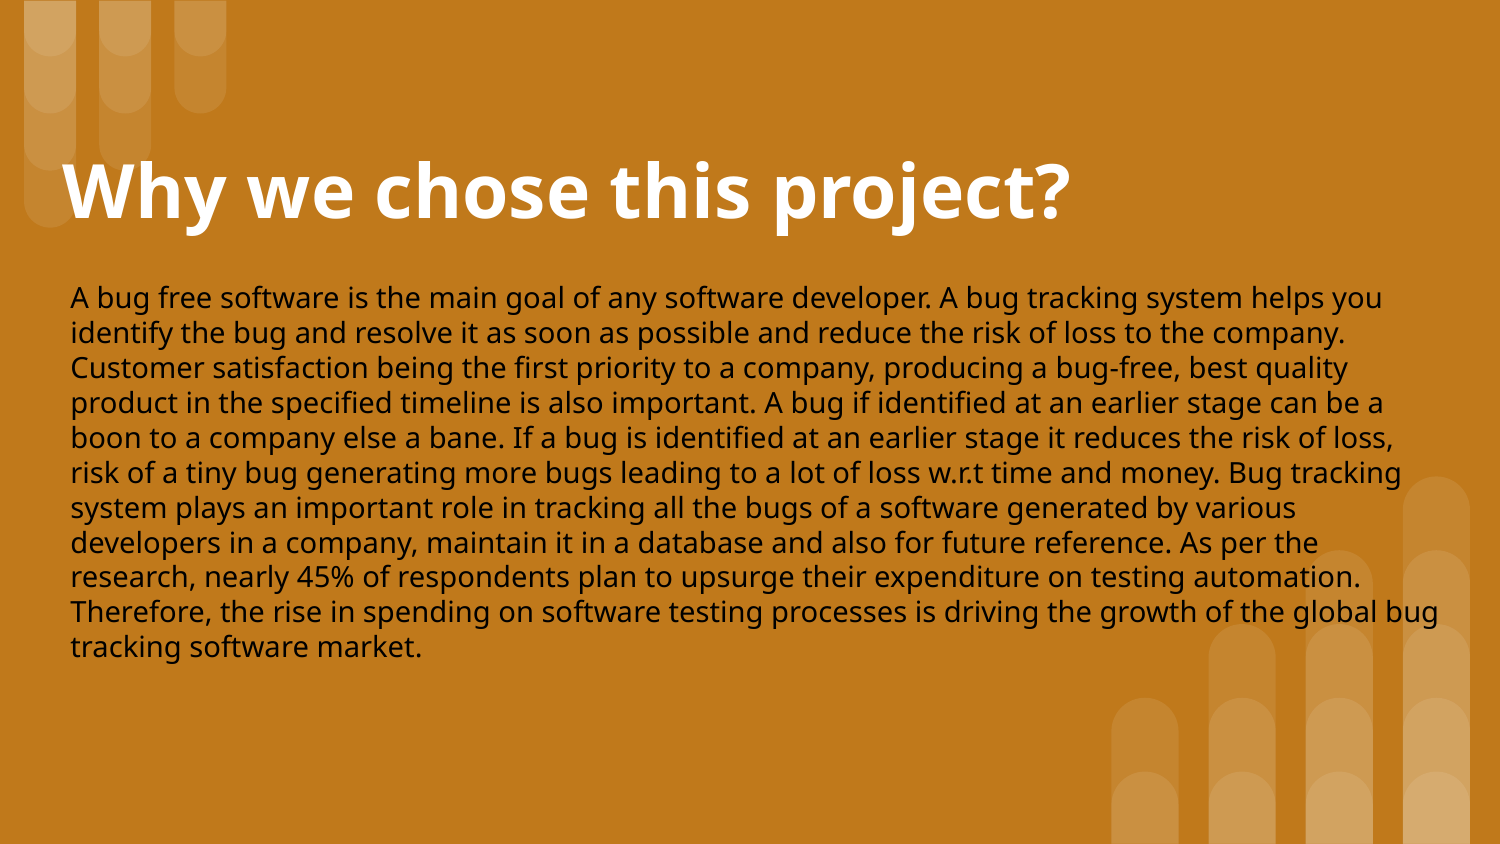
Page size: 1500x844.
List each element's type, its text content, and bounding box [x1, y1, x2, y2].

title Why we chose this project? [47, 34, 1243, 342]
text_box A bug free software is the main goal of any software developer. A bug tracking system helps you identify the bug and resolve it as soon as possible and reduce the risk of loss to the company. Customer satisfaction being the first priority to a company, producing a bug-free, best quality product in the specified timeline is also important. A bug if identified at an earlier stage can be a boon to a company else a bane. If a bug is identified at an earlier stage it reduces the risk of loss, risk of a tiny bug generating more bugs leading to a lot of loss w.r.t time and money. Bug tracking system plays an important role in tracking all the bugs of a software generated by various developers in a company, maintain it in a database and also for future reference. As per the research, nearly 45% of respondents plan to upsurge their expenditure on testing automation. Therefore, the rise in spending on software testing processes is driving the growth of the global bug tracking software market. [55, 264, 1456, 714]
